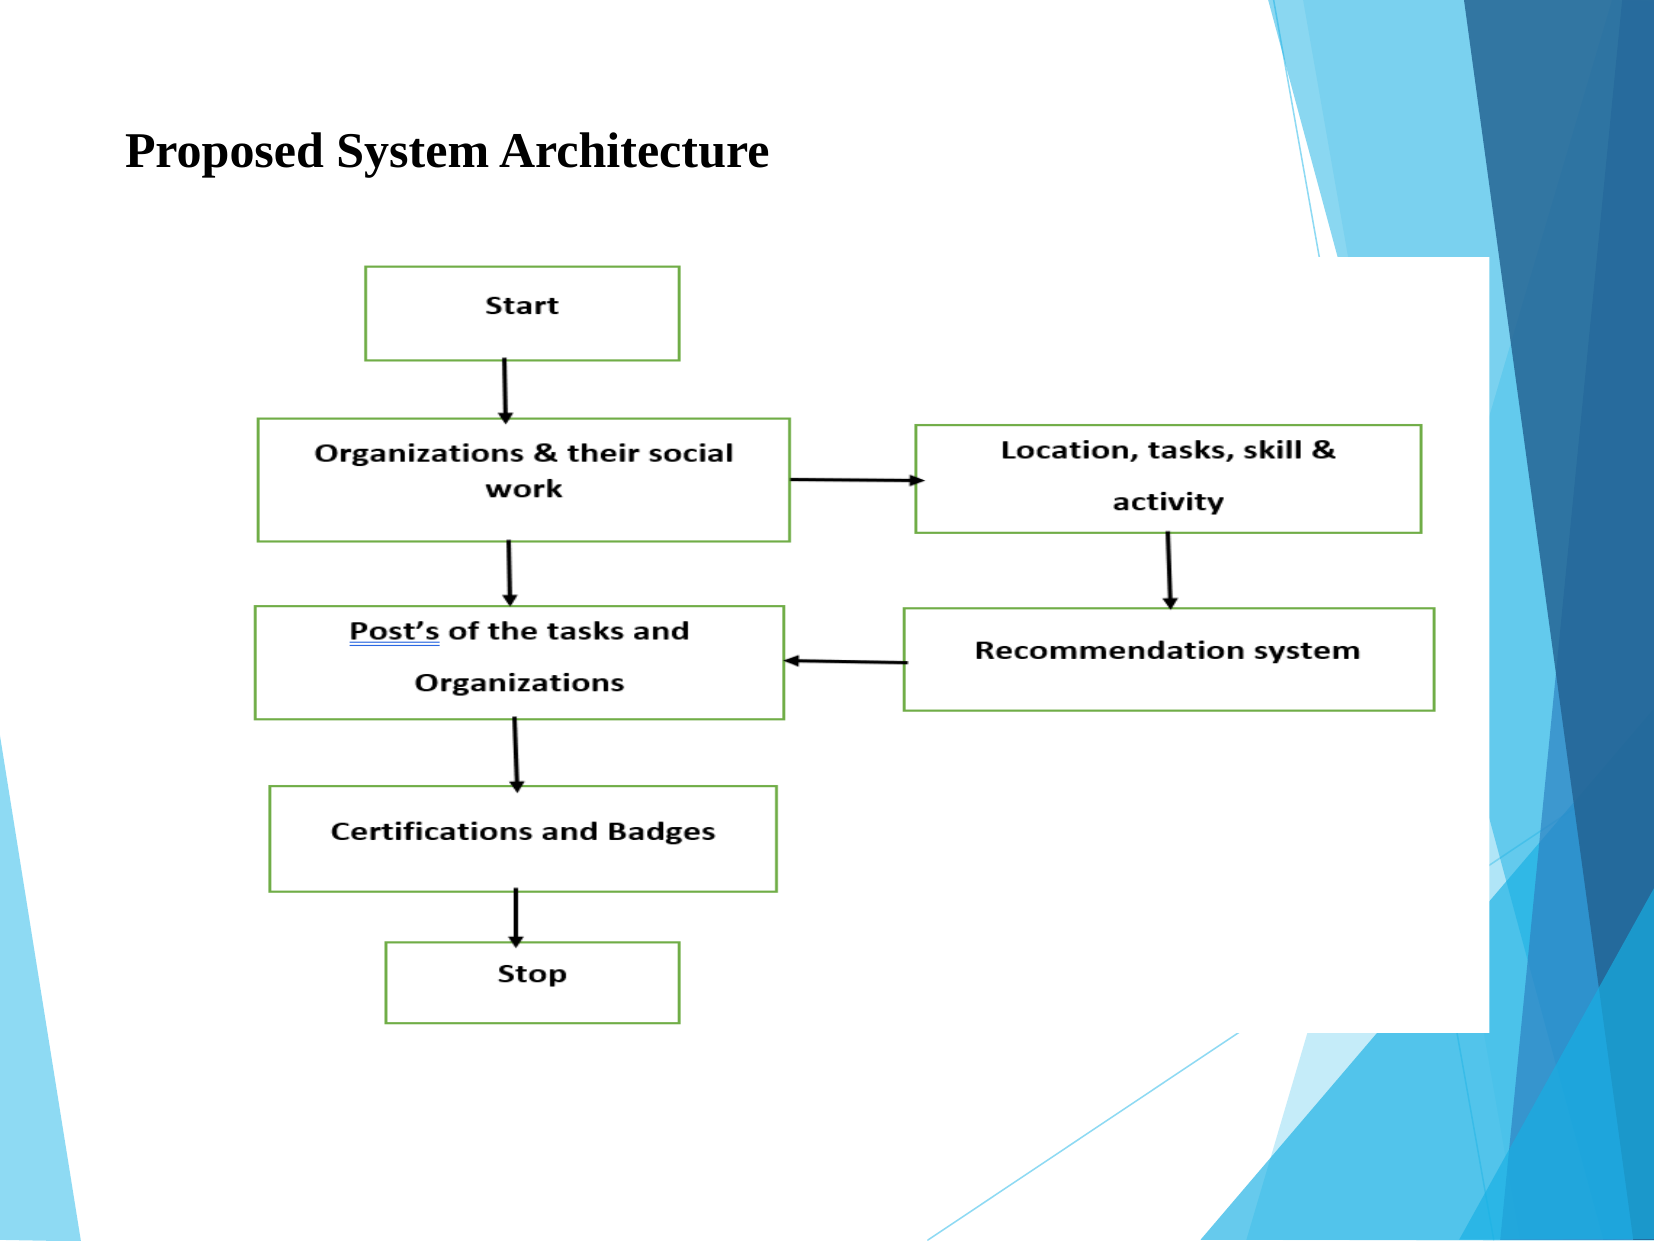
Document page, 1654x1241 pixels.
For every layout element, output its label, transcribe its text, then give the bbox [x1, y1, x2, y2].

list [151, 257, 1490, 1033]
title Proposed System Architecture [110, 110, 1258, 349]
